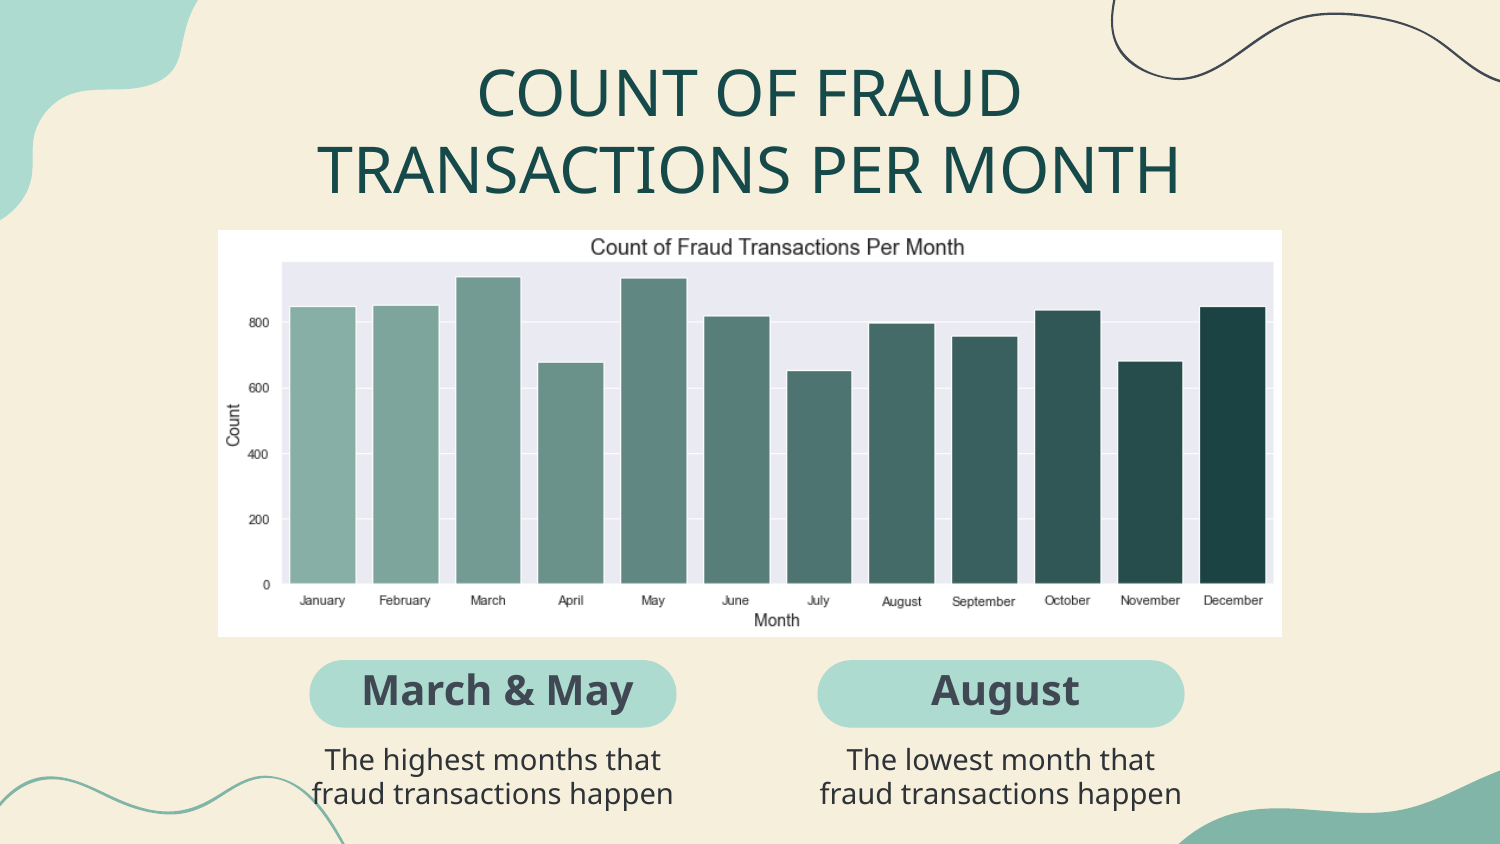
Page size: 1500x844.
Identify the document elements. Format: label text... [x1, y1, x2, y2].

title COUNT OF FRAUD TRANSACTIONS PER MONTH [279, 51, 1220, 127]
picture [218, 230, 1282, 637]
text_box The lowest month that fraud transactions happen [817, 740, 1185, 819]
text_box [309, 660, 670, 720]
text_box The highest months that fraud transactions happen [309, 740, 677, 819]
text_box [817, 660, 1178, 720]
text_box August [829, 673, 1182, 728]
text_box March & May [321, 673, 674, 728]
